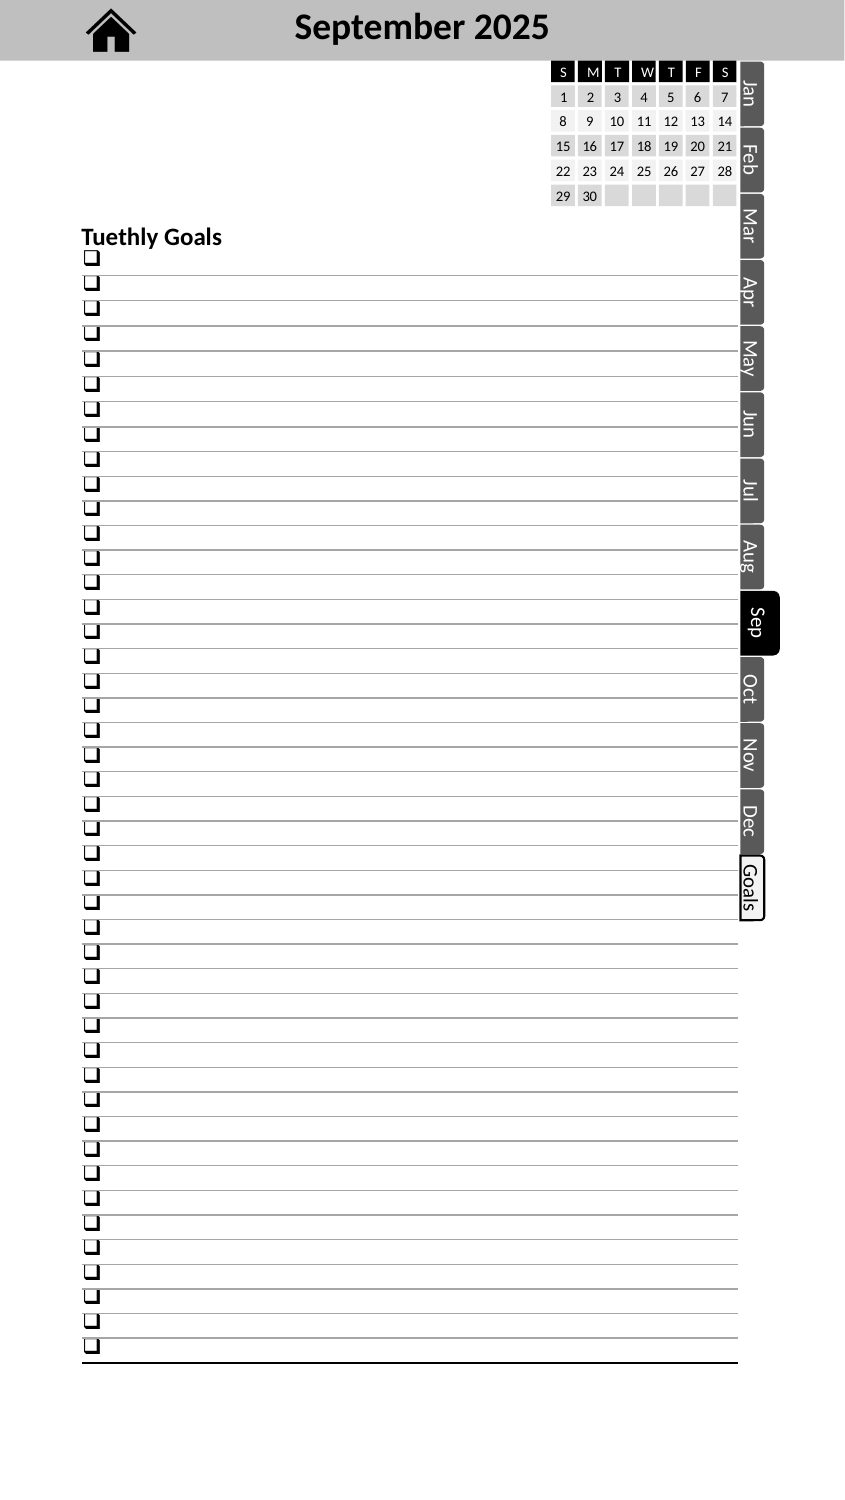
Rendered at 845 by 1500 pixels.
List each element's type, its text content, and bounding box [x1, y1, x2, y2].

text_box May [739, 325, 766, 392]
text_box Jan [739, 60, 766, 127]
text_box Sep [739, 589, 781, 657]
text_box Dec [739, 788, 766, 855]
text_box Apr [739, 258, 766, 325]
list September 2025 [190, 0, 655, 61]
text_box Aug [739, 523, 766, 589]
text_box Goals [739, 854, 766, 922]
text_box Nov [739, 722, 766, 789]
text_box Mar [739, 192, 766, 259]
text_box Feb [739, 126, 766, 193]
text_box Jul [739, 457, 766, 524]
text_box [551, 60, 737, 207]
picture [82, 1, 140, 59]
text_box Oct [739, 656, 766, 722]
text_box Jun [739, 391, 766, 458]
